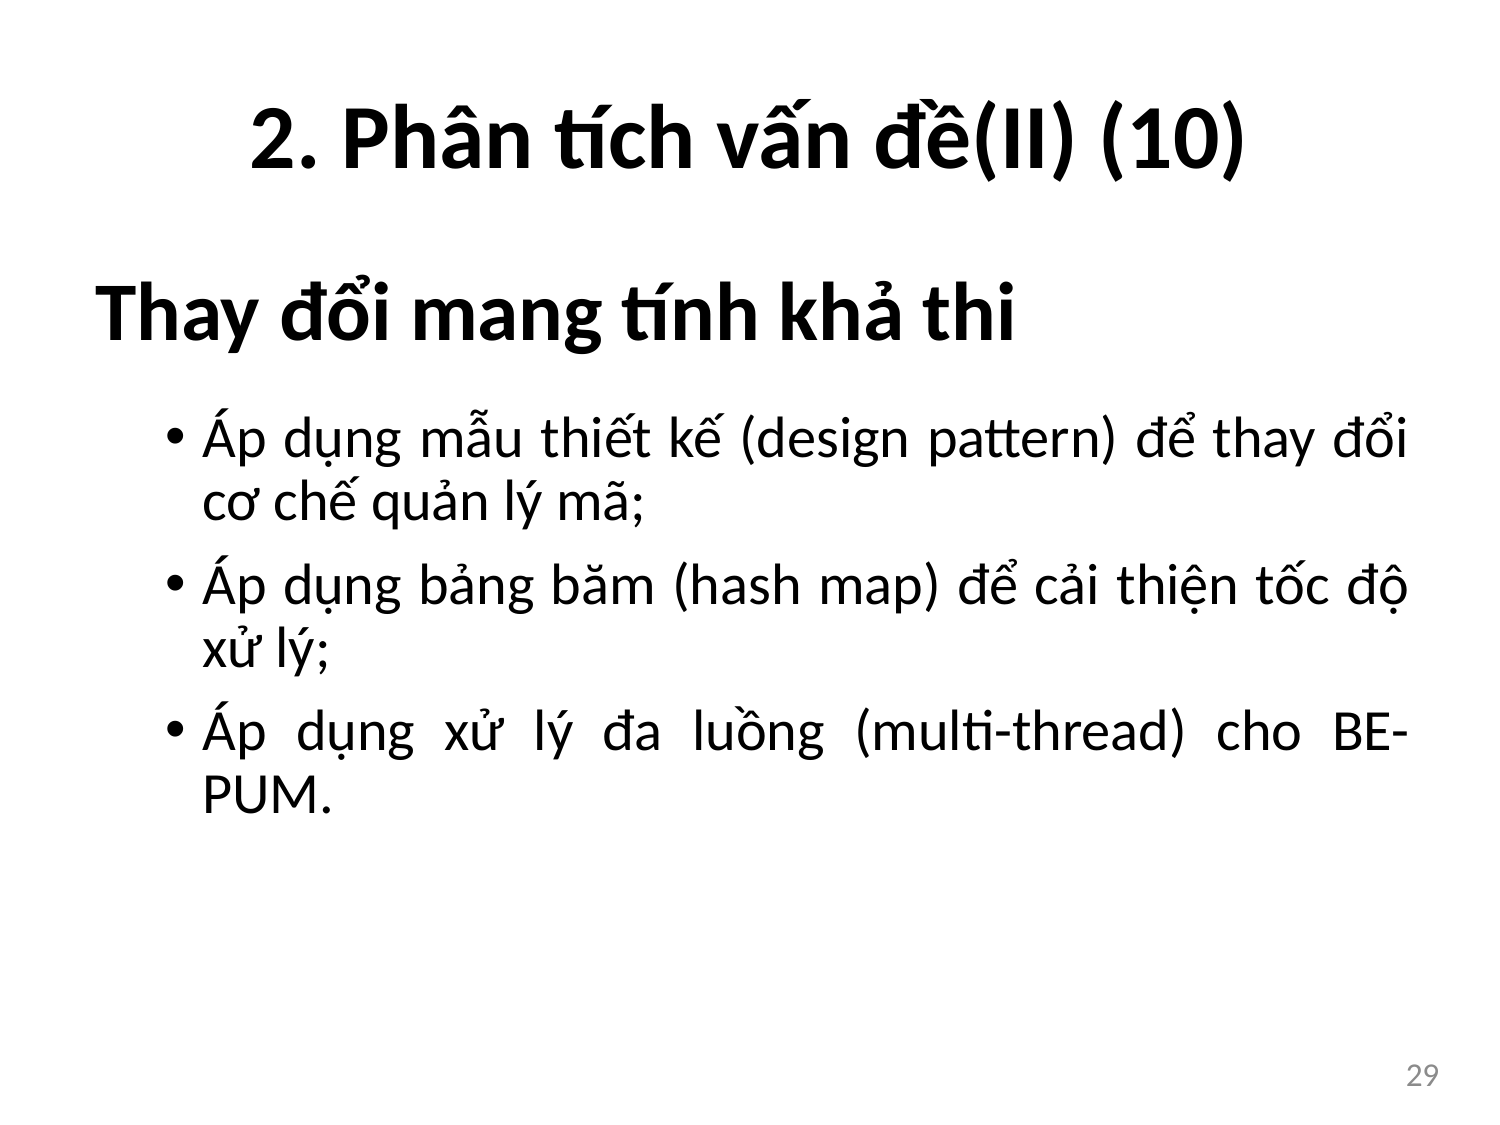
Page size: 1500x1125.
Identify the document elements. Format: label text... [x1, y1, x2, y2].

text_box 2. Phân tích vấn đề(II) (10) [74, 45, 1425, 233]
text_box Thay đổi mang tính khả thi [80, 249, 1033, 365]
slide_number 29 [1116, 1042, 1455, 1103]
list Áp dụng mẫu thiết kế (design pattern) để thay đổi cơ chế quản lý mã; Áp dụng bảng băm (hash map) để cải thiện tốc độ xử lý; Áp dụng xử lý đa luồng (multi-thread) cho BE-PUM. [150, 399, 1425, 1005]
